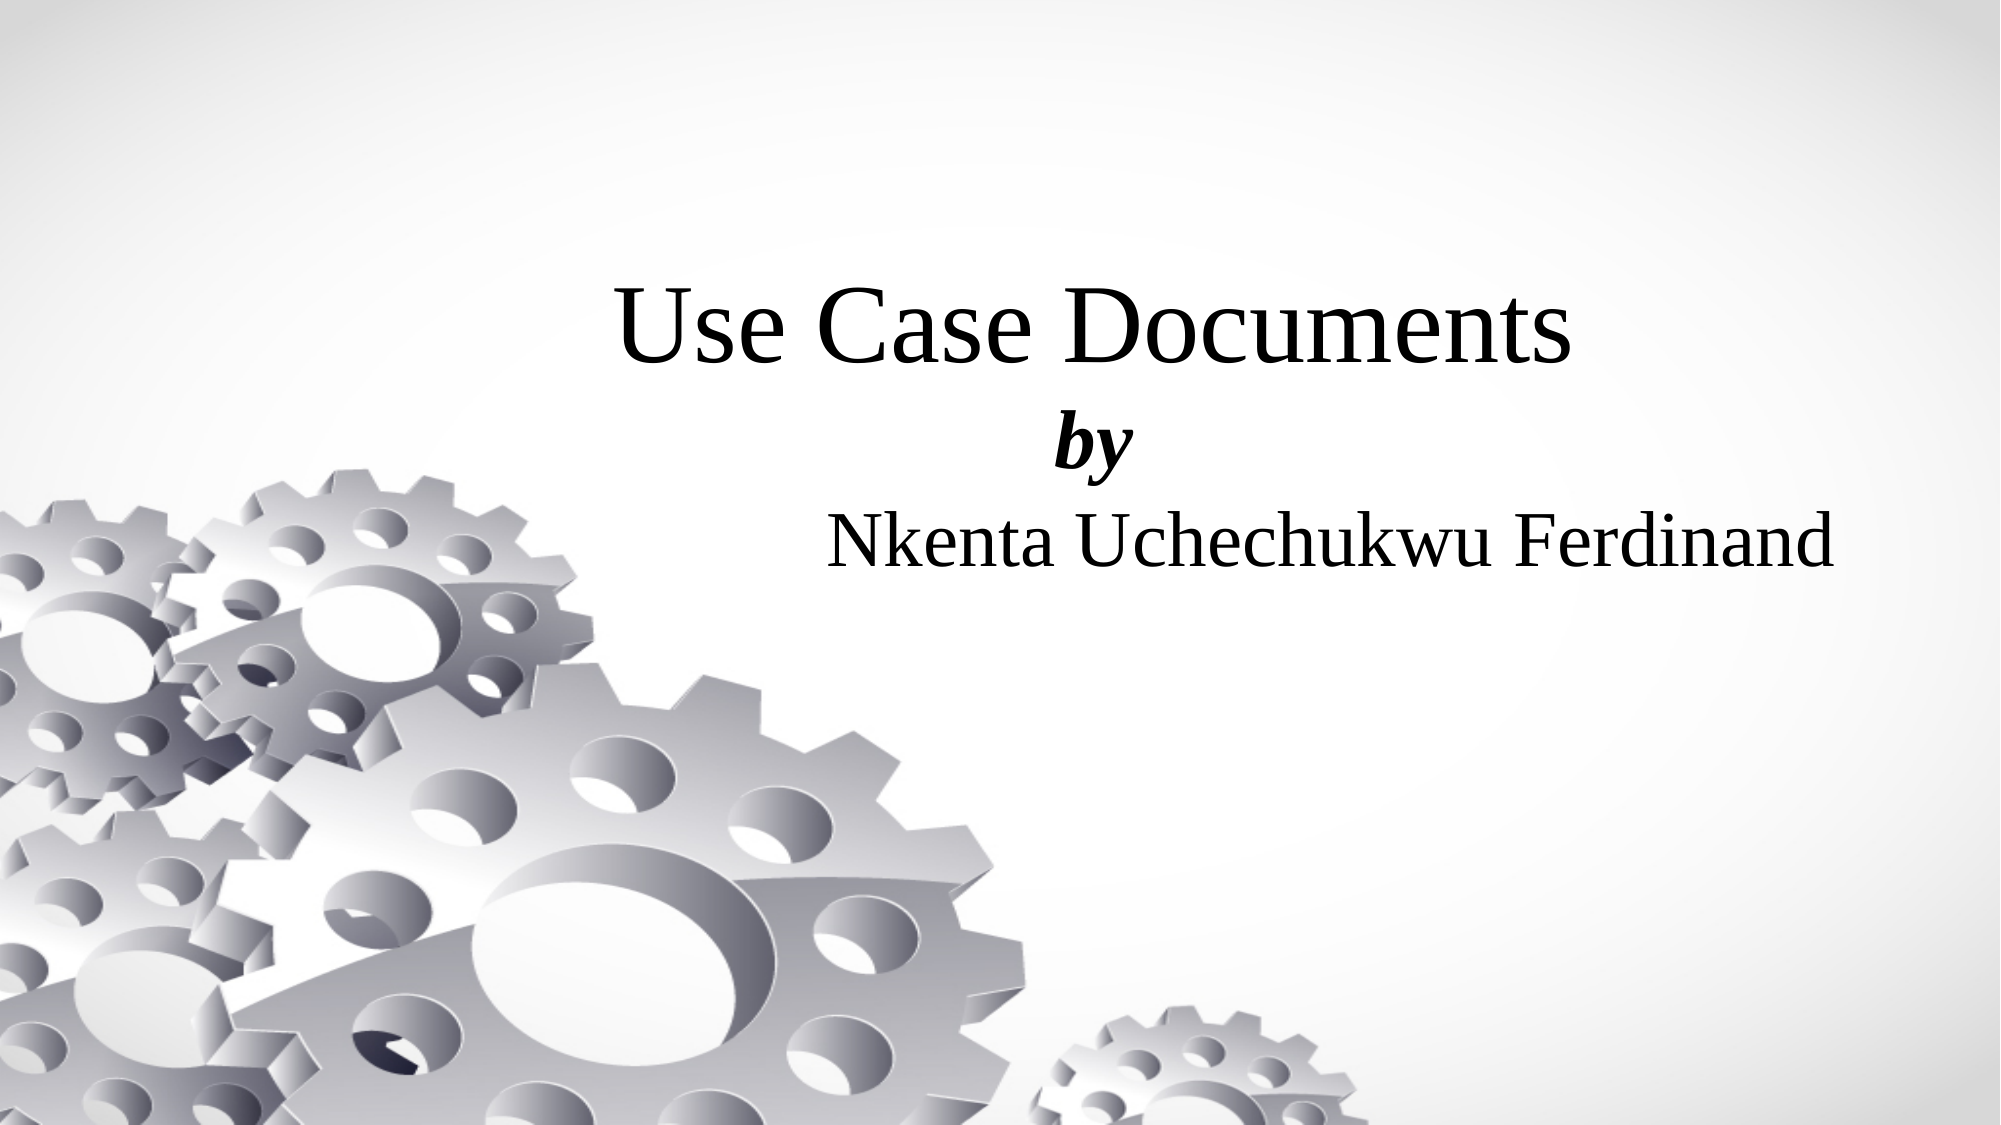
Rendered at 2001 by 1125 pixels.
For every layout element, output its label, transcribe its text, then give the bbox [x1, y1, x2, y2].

subtitle Nkenta Uchechukwu Ferdinand [338, 479, 1851, 768]
picture [0, 0, 2000, 1125]
title Use Case Documents by [338, 278, 1850, 457]
